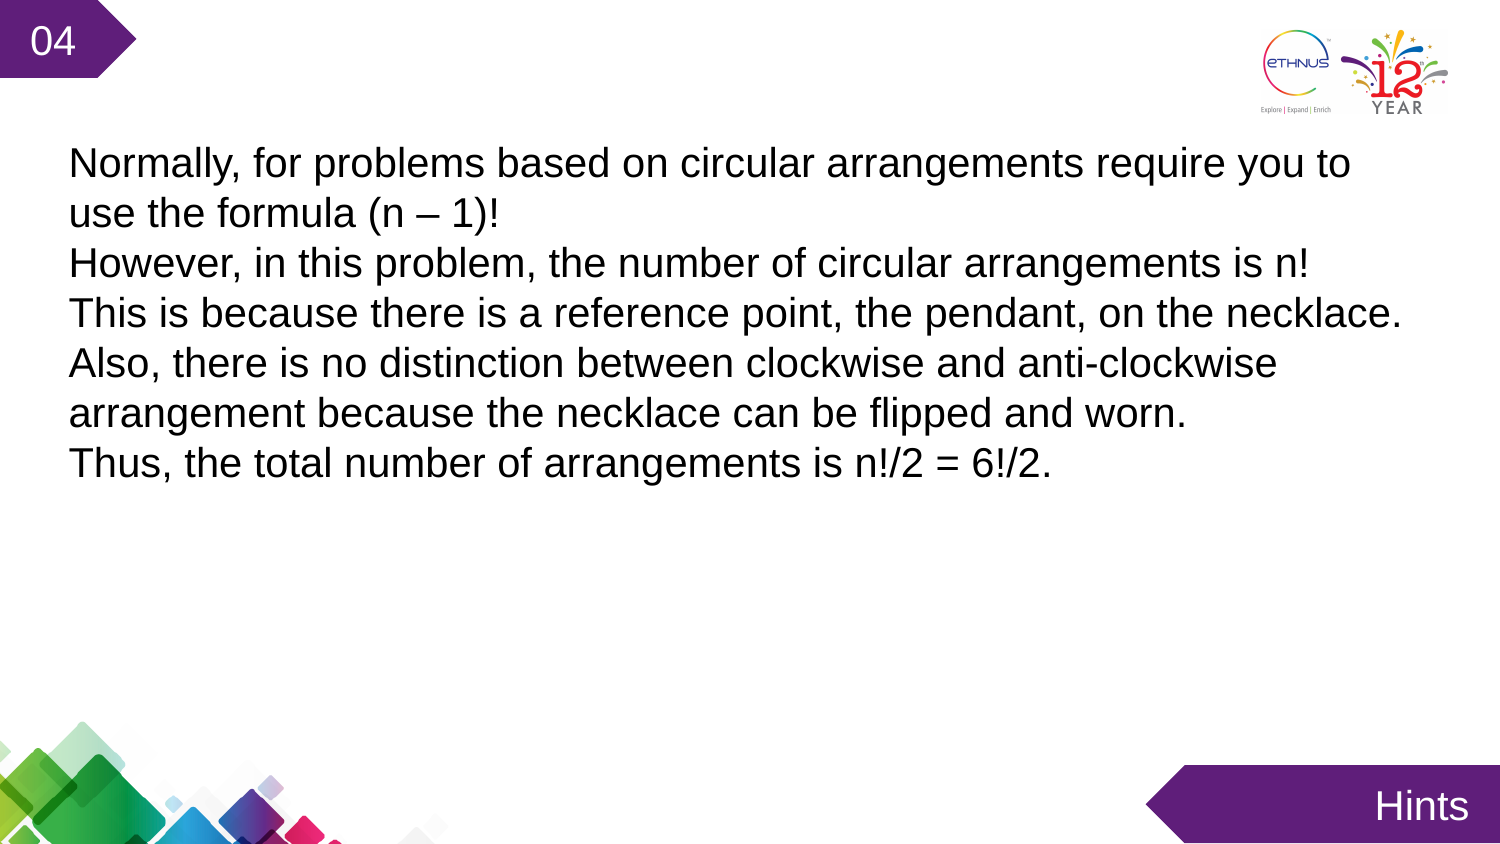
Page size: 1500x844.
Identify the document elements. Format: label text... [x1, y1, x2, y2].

text_box 04 [0, 0, 137, 78]
picture [0, 706, 732, 844]
text_box Normally, for problems based on circular arrangements require you to use the formula (n – 1)! However, in this problem, the number of circular arrangements is n! This is because there is a reference point, the pendant, on the necklace. Also, there is no distinction between clockwise and anti-clockwise arrangement because the necklace can be flipped and worn. Thus, the total number of arrangements is n!/2 = 6!/2. [53, 128, 1447, 497]
picture [1261, 29, 1448, 115]
text_box Hints [1145, 765, 1500, 844]
